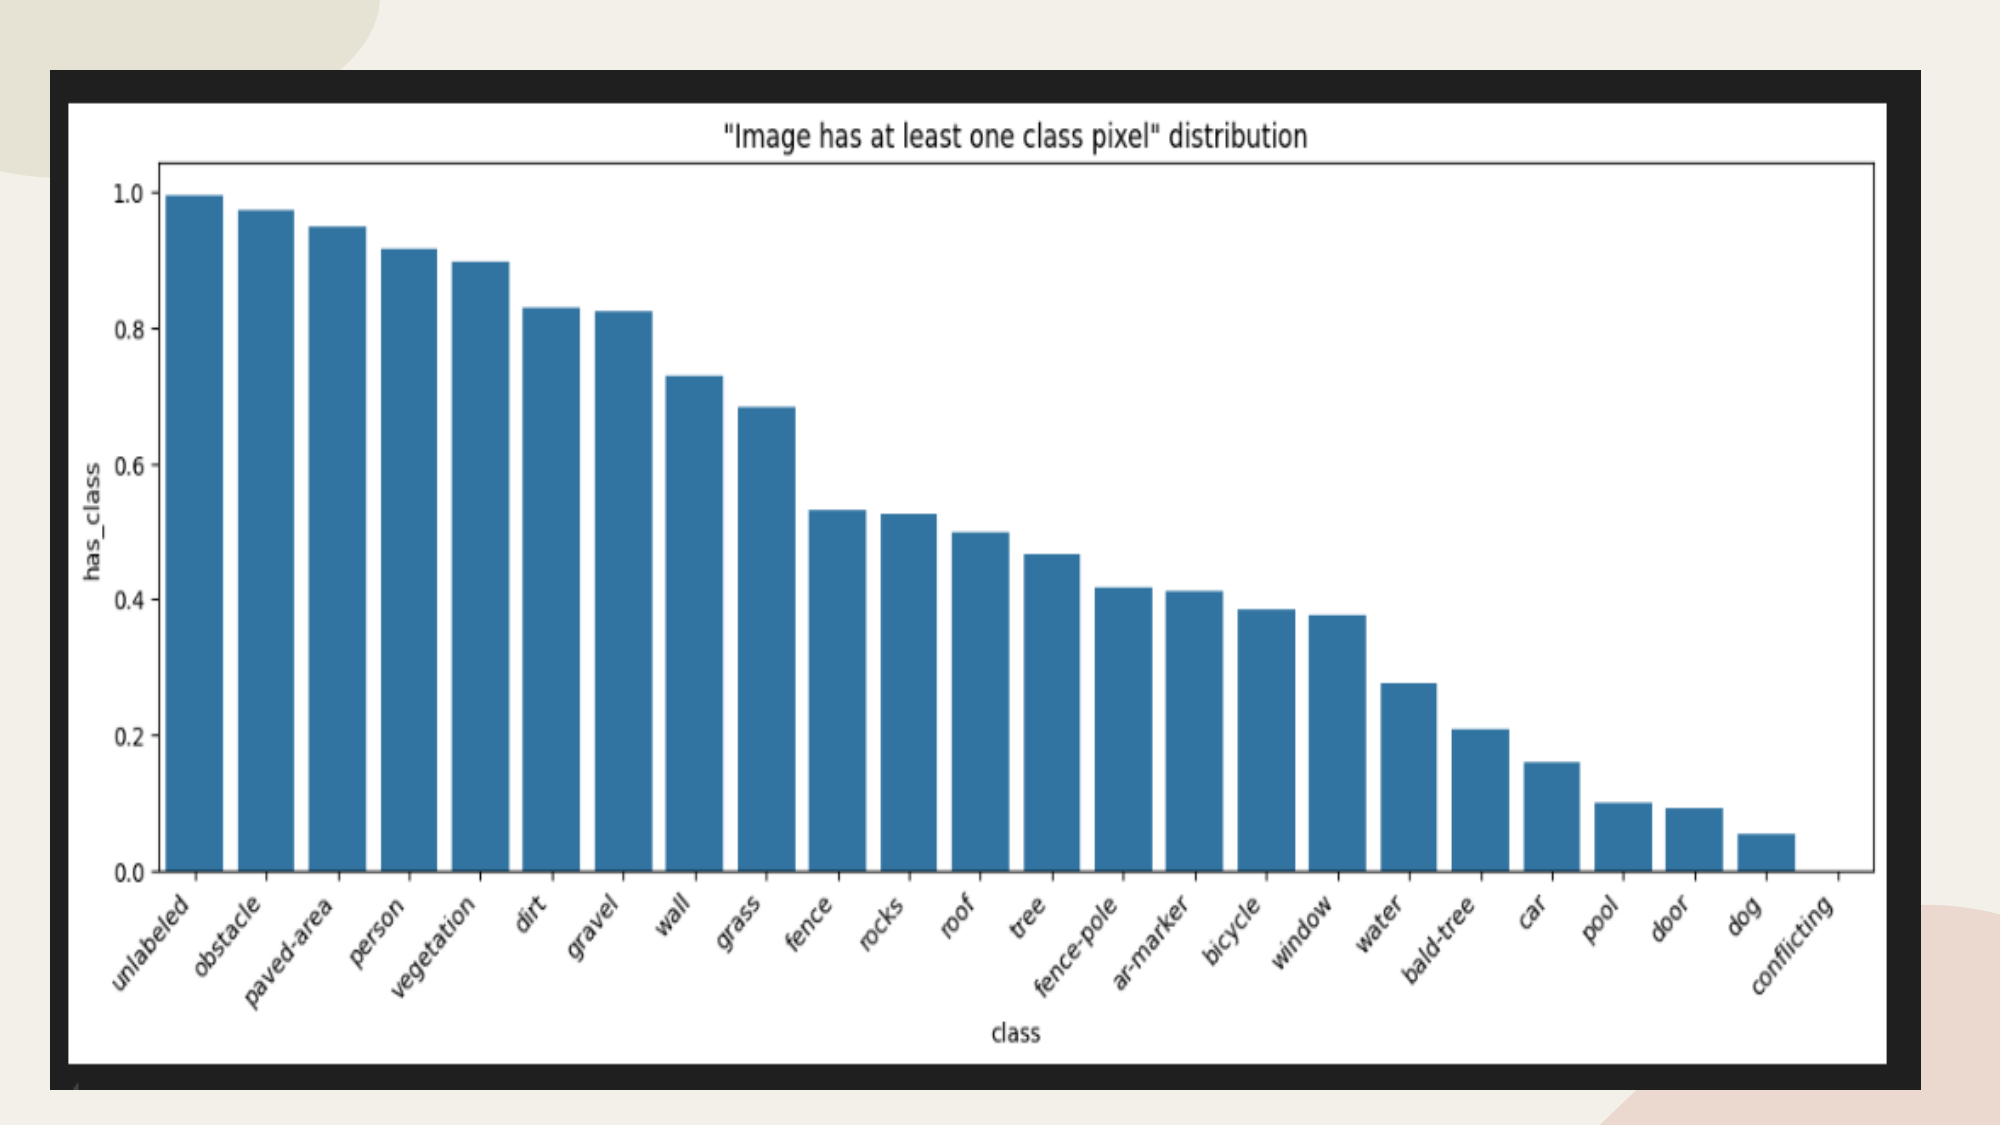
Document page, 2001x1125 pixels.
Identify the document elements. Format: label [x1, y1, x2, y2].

picture [50, 70, 1921, 1090]
